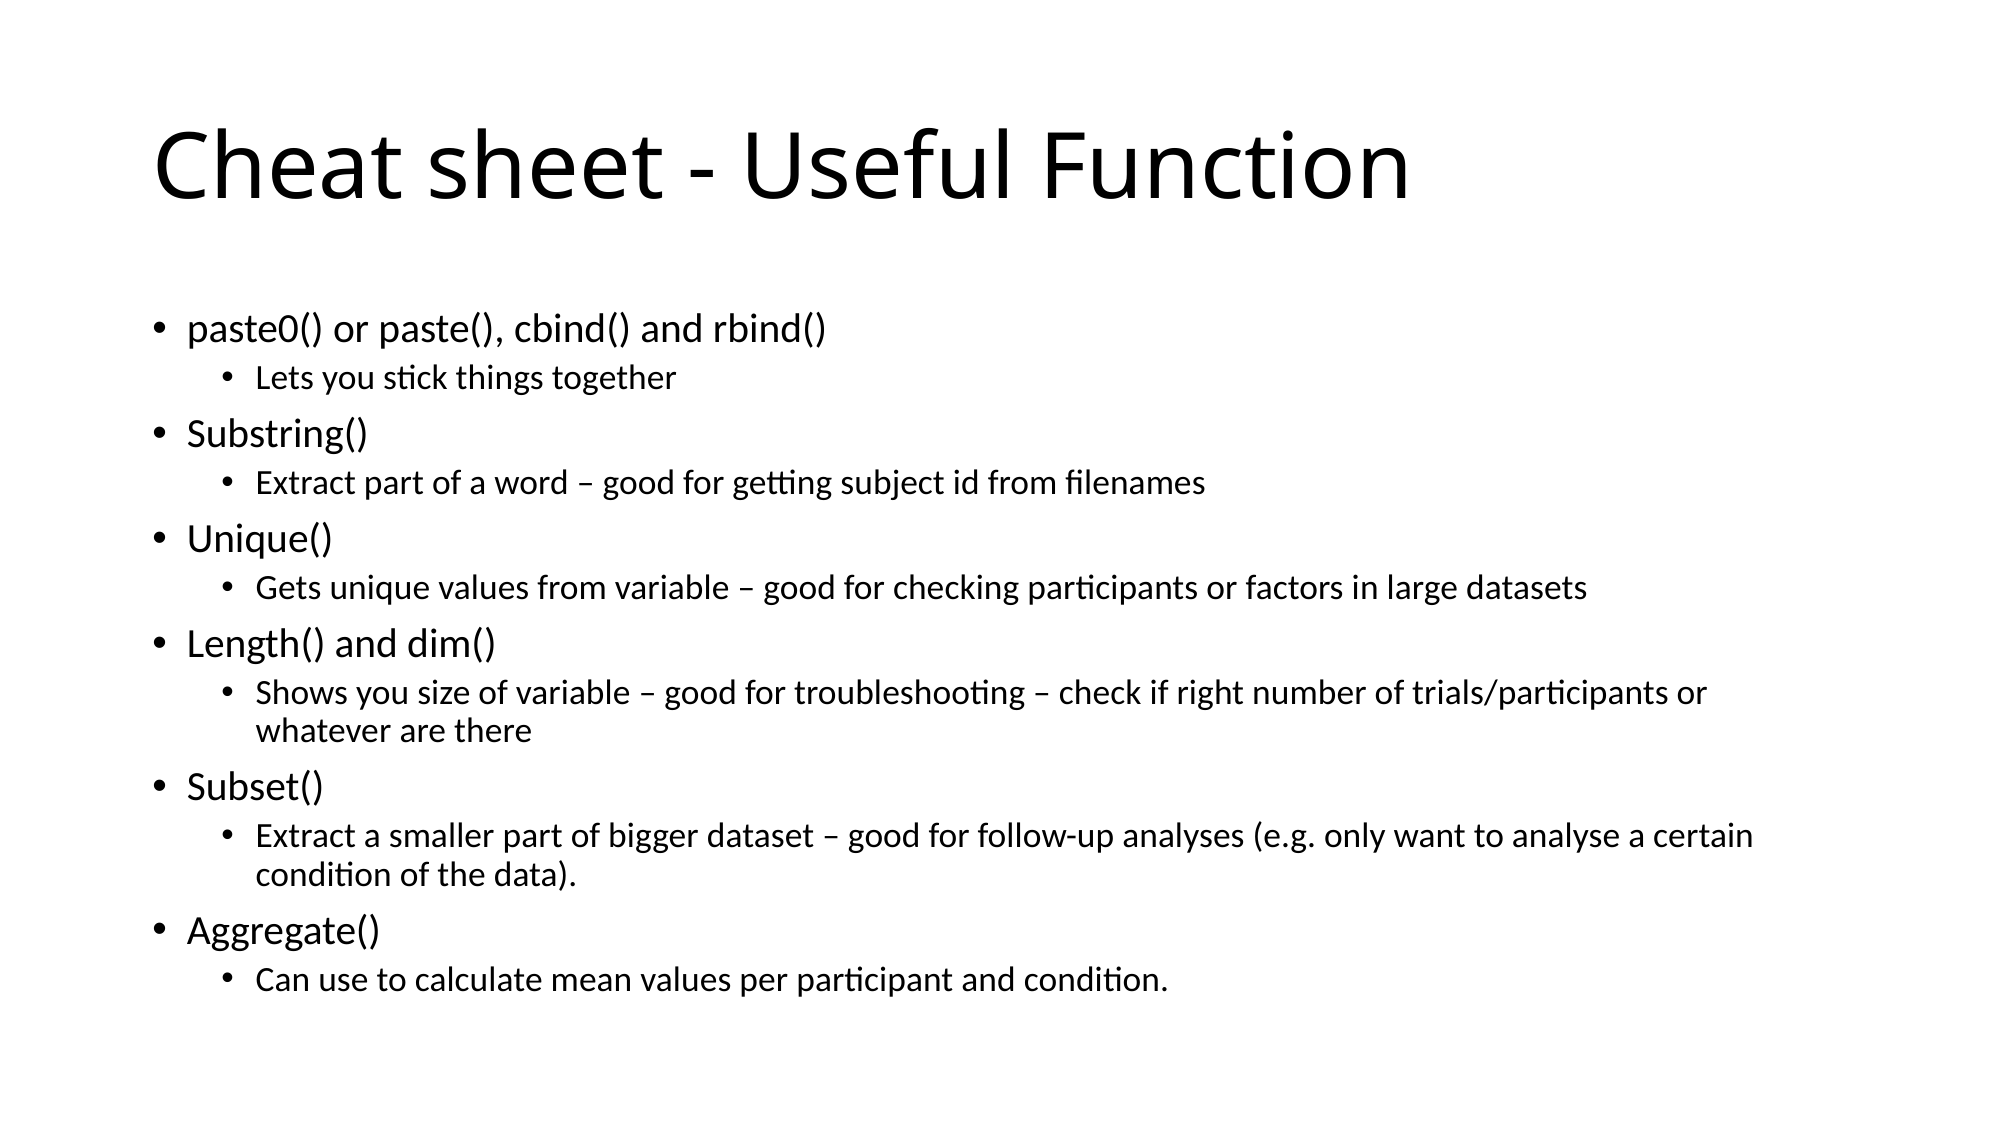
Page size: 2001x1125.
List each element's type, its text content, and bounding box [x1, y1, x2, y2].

list paste0() or paste(), cbind() and rbind() Lets you stick things together Substring() Extract part of a word – good for getting subject id from filenames Unique() Gets unique values from variable – good for checking participants or factors in large datasets Length() and dim() Shows you size of variable – good for troubleshooting – check if right number of trials/participants or whatever are there Subset() Extract a smaller part of bigger dataset – good for follow-up analyses (e.g. only want to analyse a certain condition of the data). Aggregate() Can use to calculate mean values per participant and condition. [137, 299, 1863, 1014]
title Cheat sheet - Useful Function [137, 59, 1863, 278]
